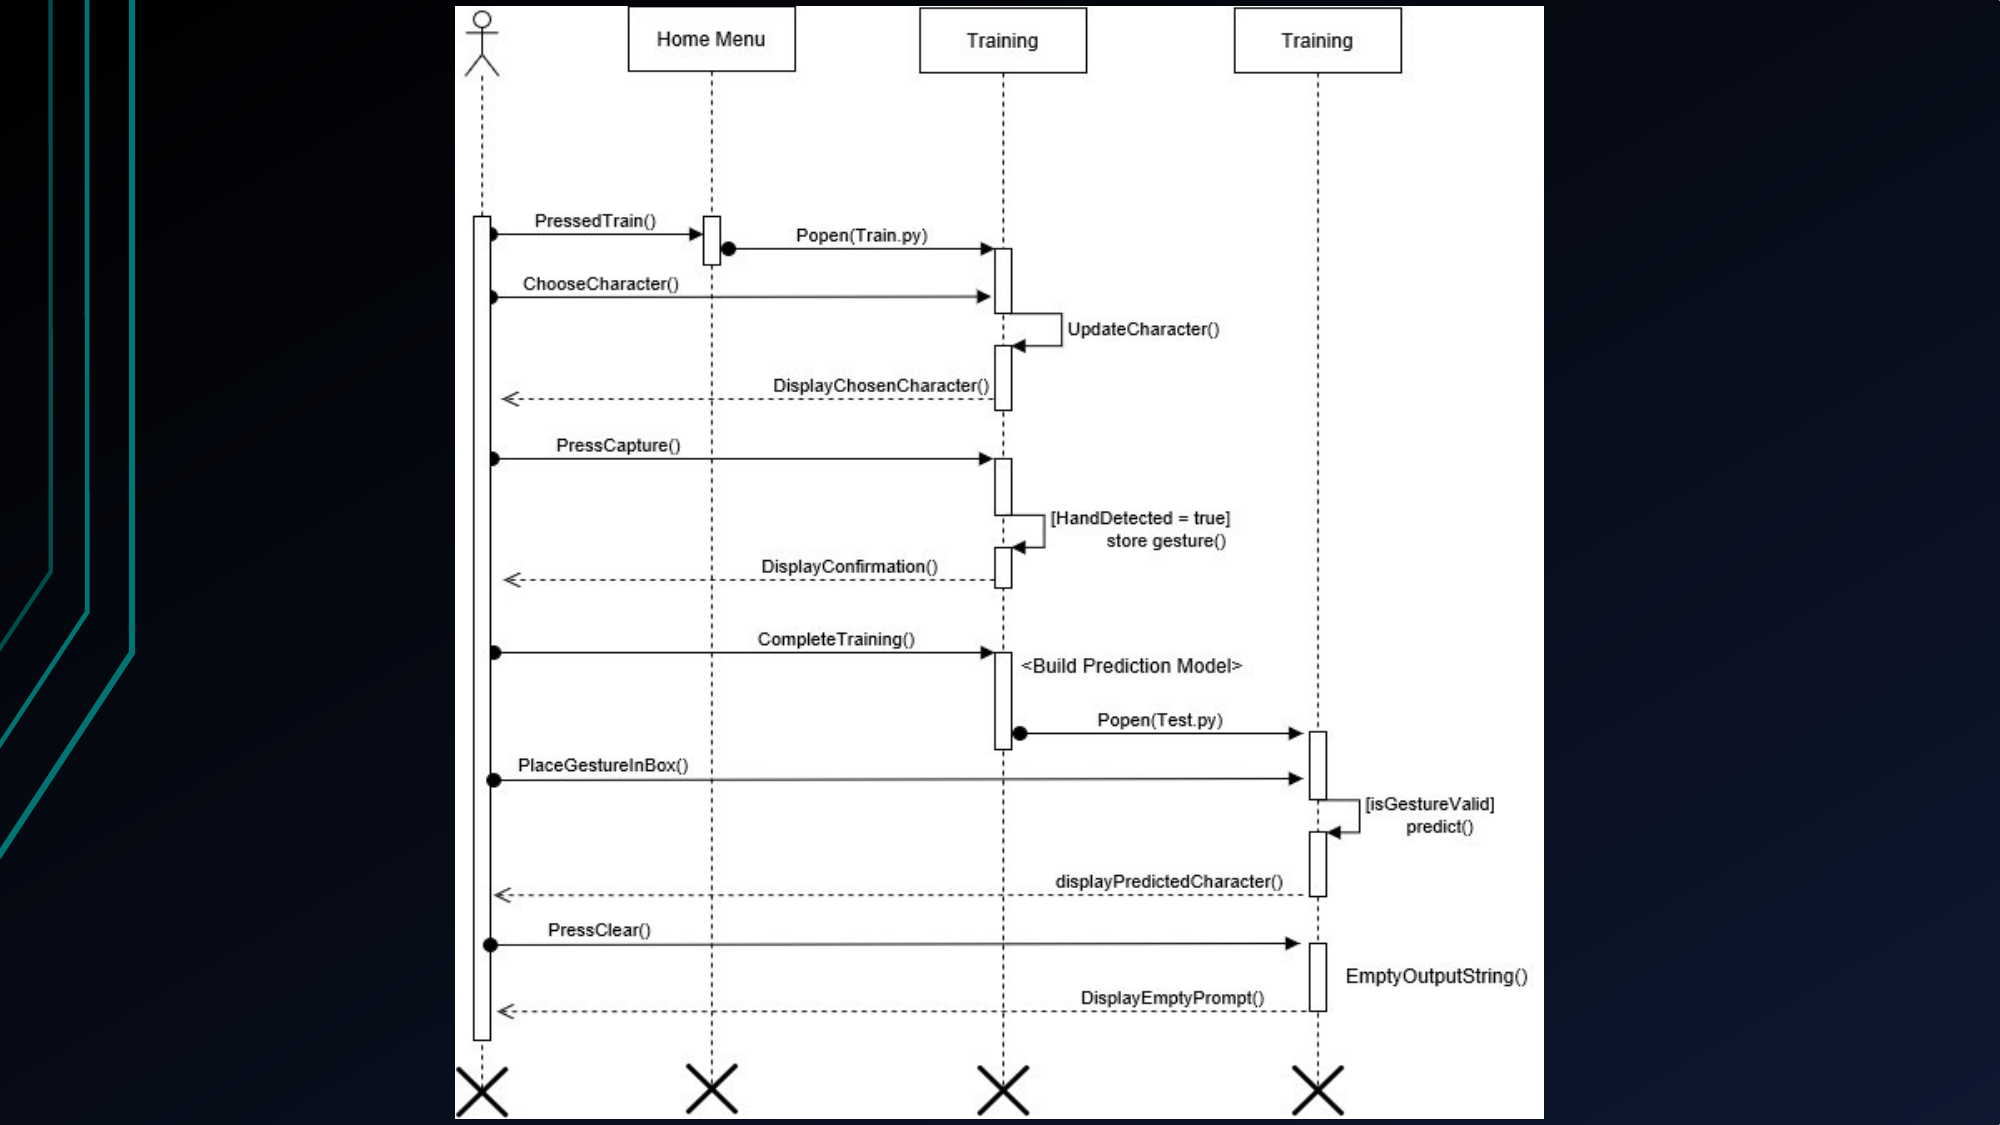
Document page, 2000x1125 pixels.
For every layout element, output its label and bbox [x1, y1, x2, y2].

picture [455, 5, 1544, 1119]
